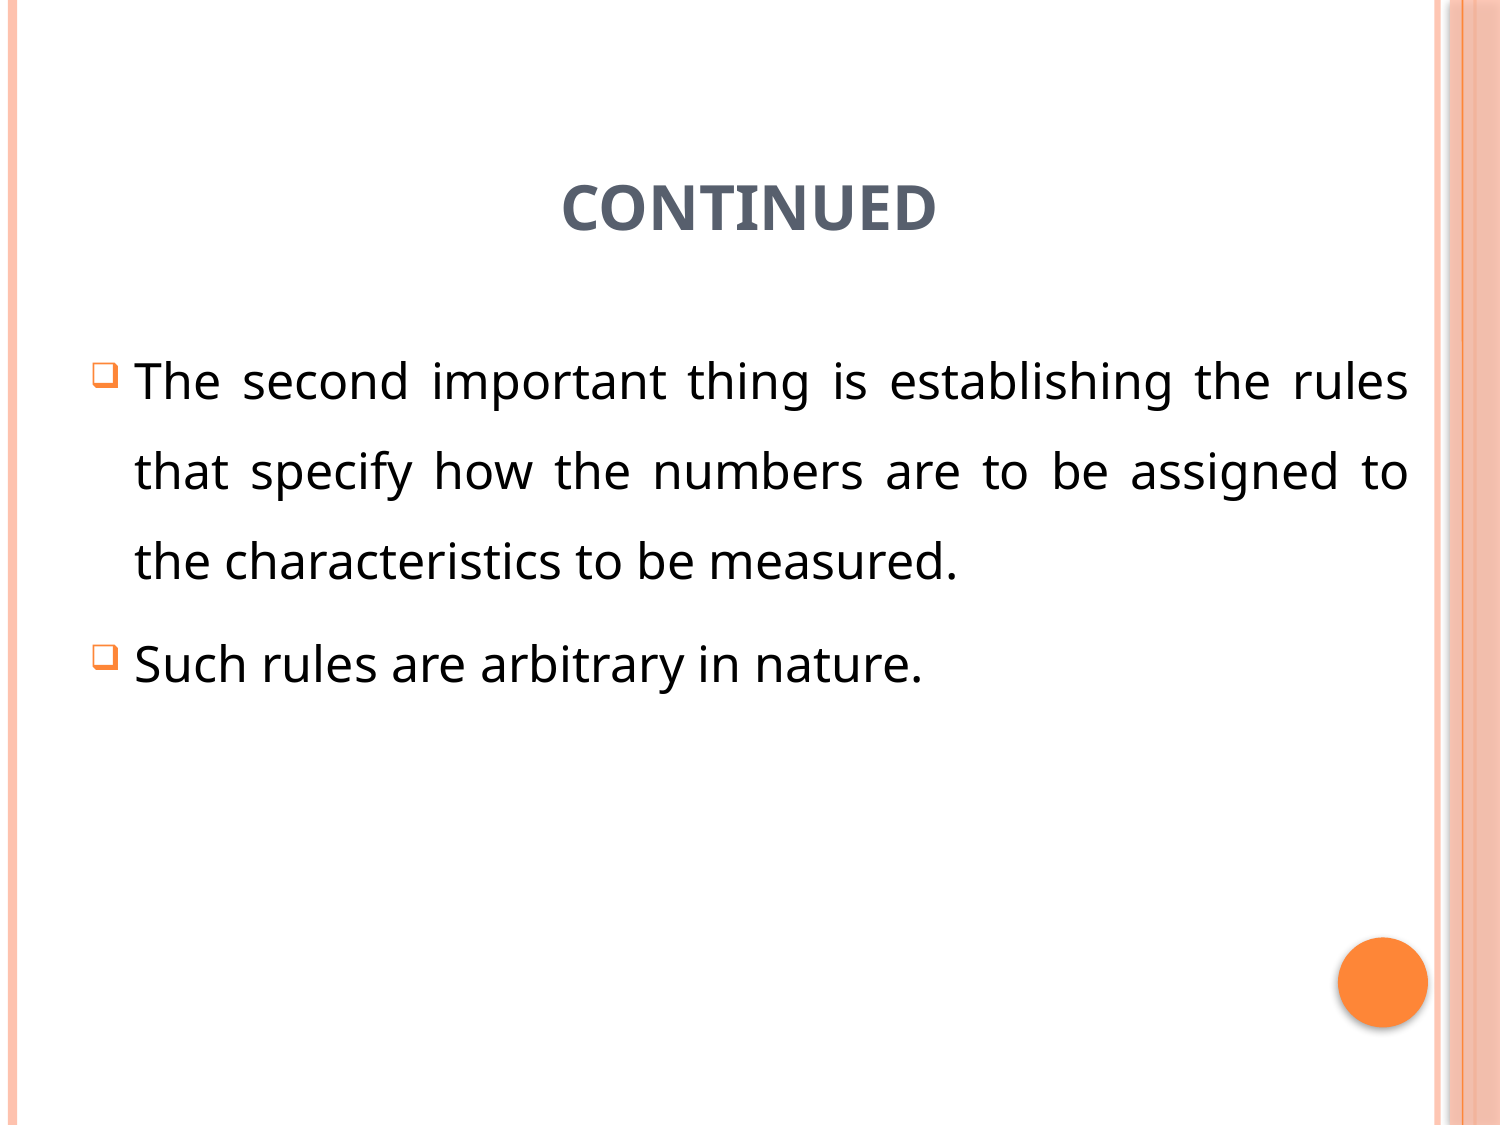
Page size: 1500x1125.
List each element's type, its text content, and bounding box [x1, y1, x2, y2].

list The second important thing is establishing the rules that specify how the numbers are to be assigned to the characteristics to be measured. Such rules are arbitrary in nature. [75, 312, 1425, 1033]
title Continued [75, 62, 1425, 250]
